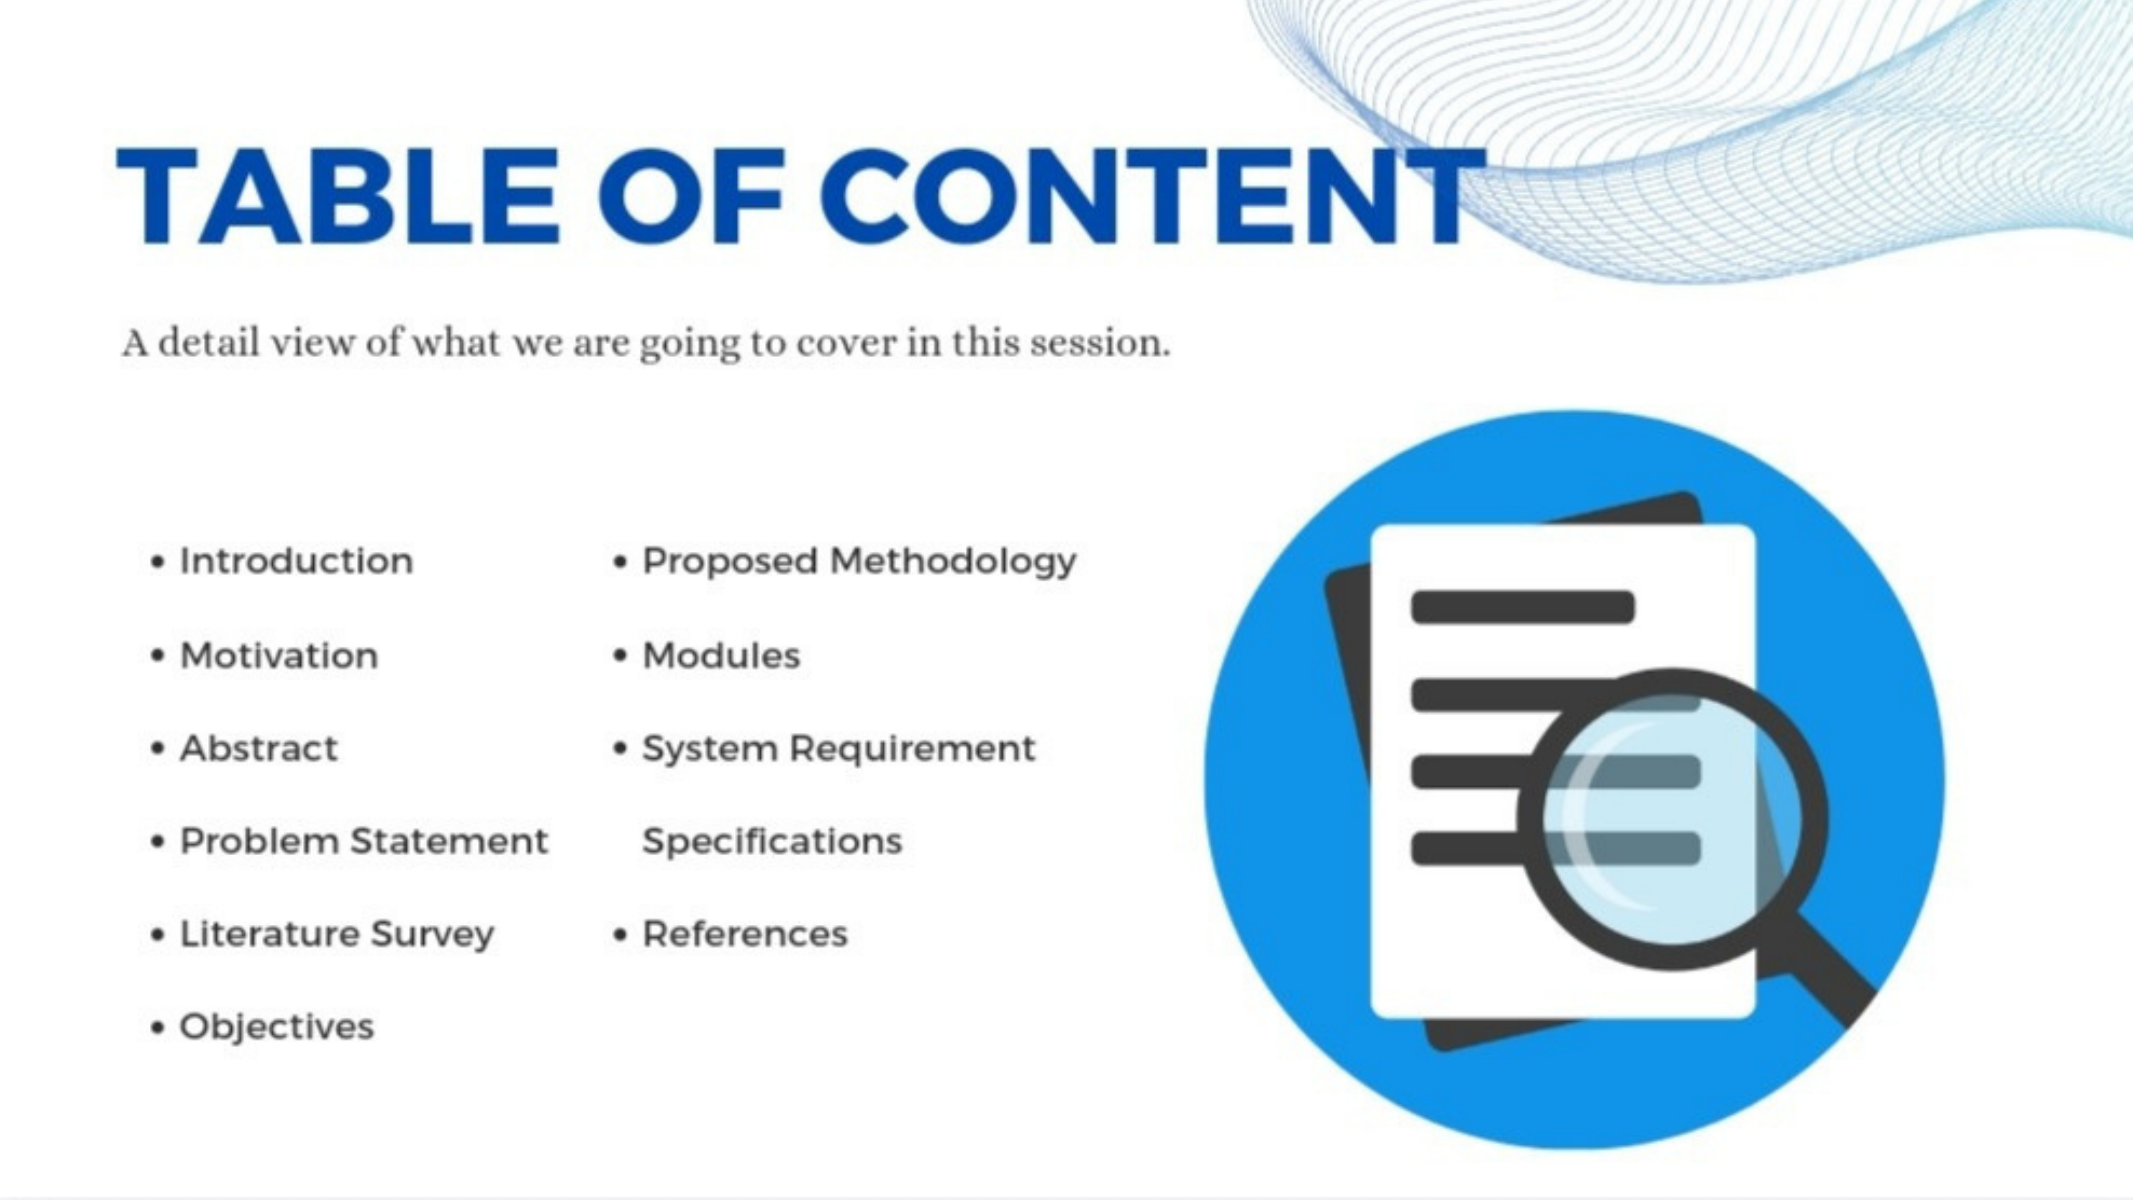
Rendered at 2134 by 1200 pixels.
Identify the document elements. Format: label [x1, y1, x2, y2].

text_box [0, 0, 2133, 1200]
